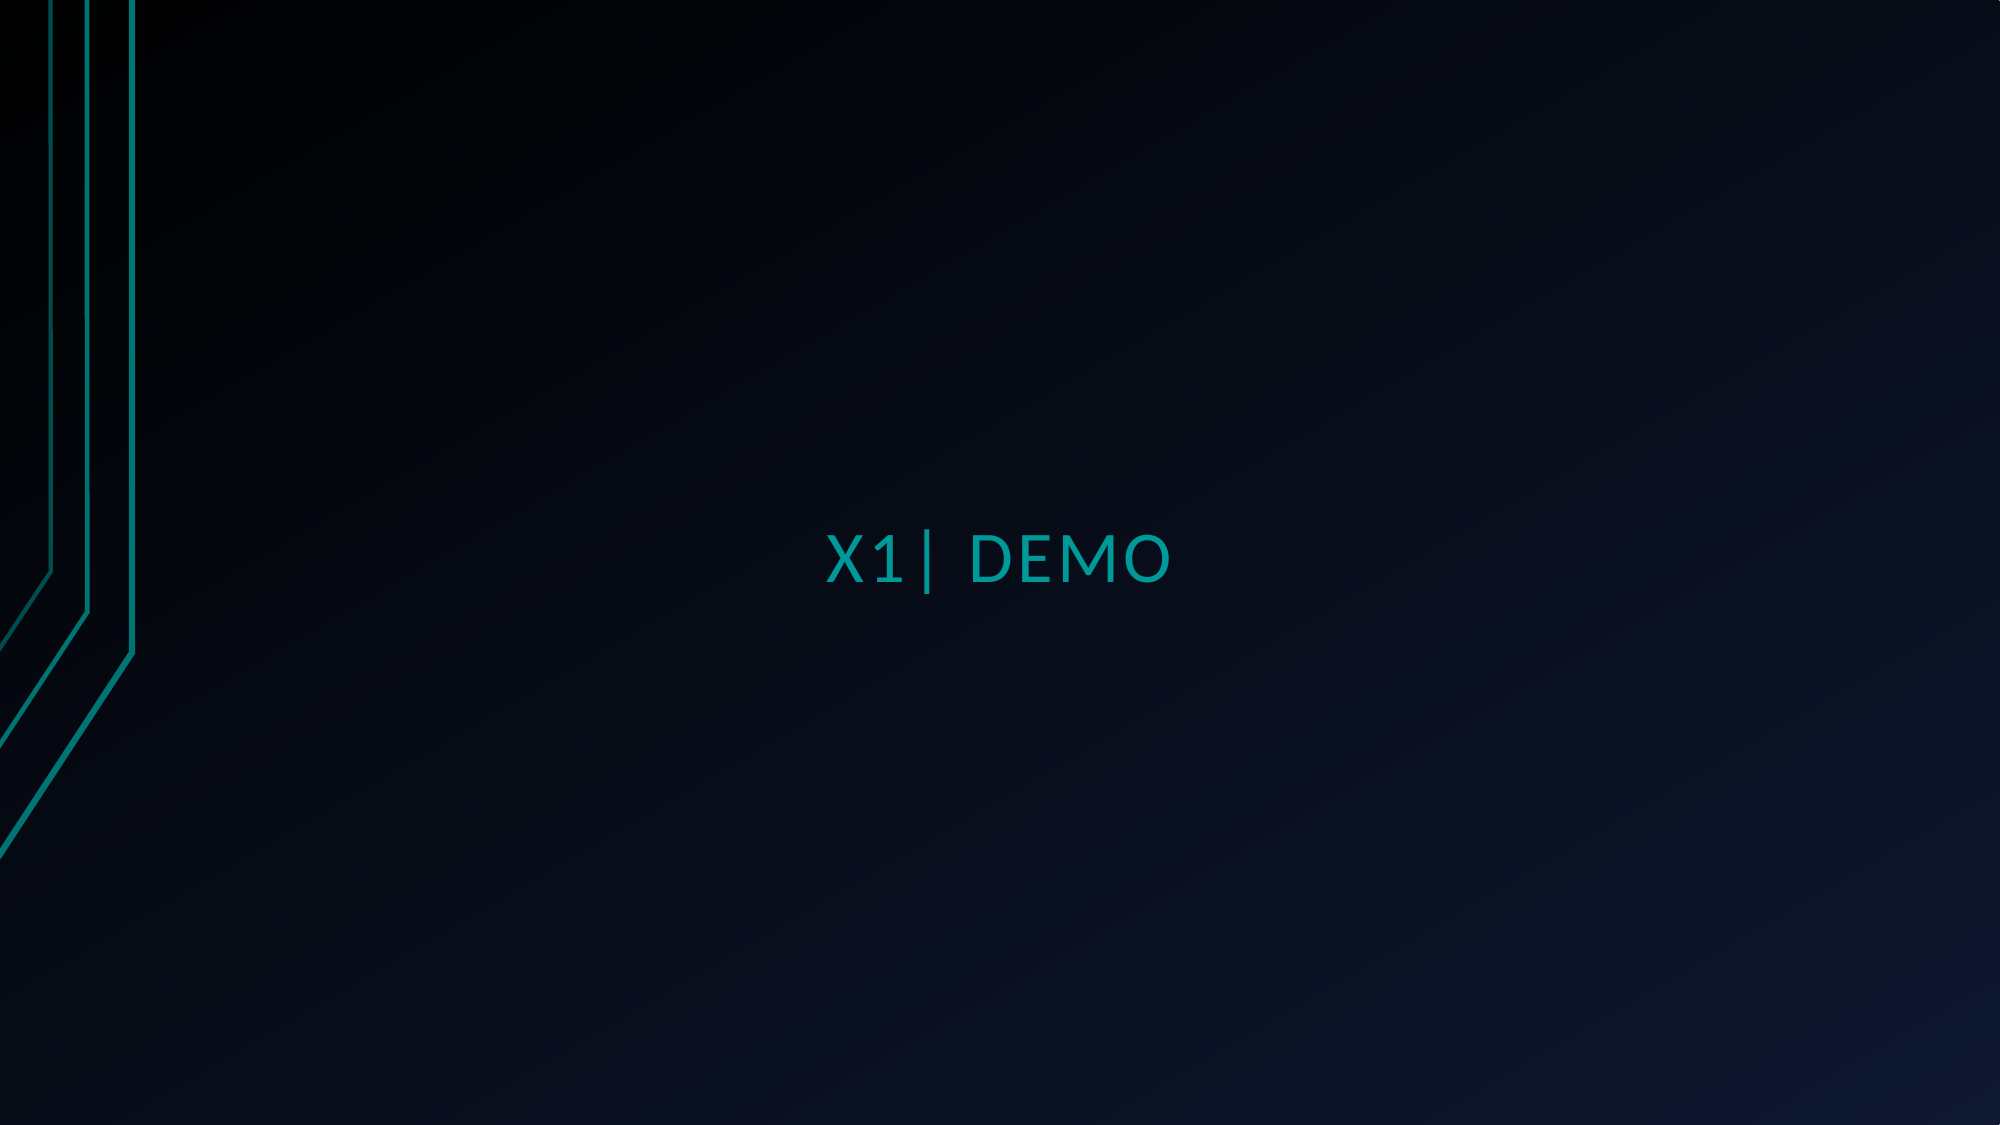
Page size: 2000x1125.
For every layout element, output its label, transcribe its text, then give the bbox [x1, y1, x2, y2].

title x1| demo [749, 516, 1250, 609]
